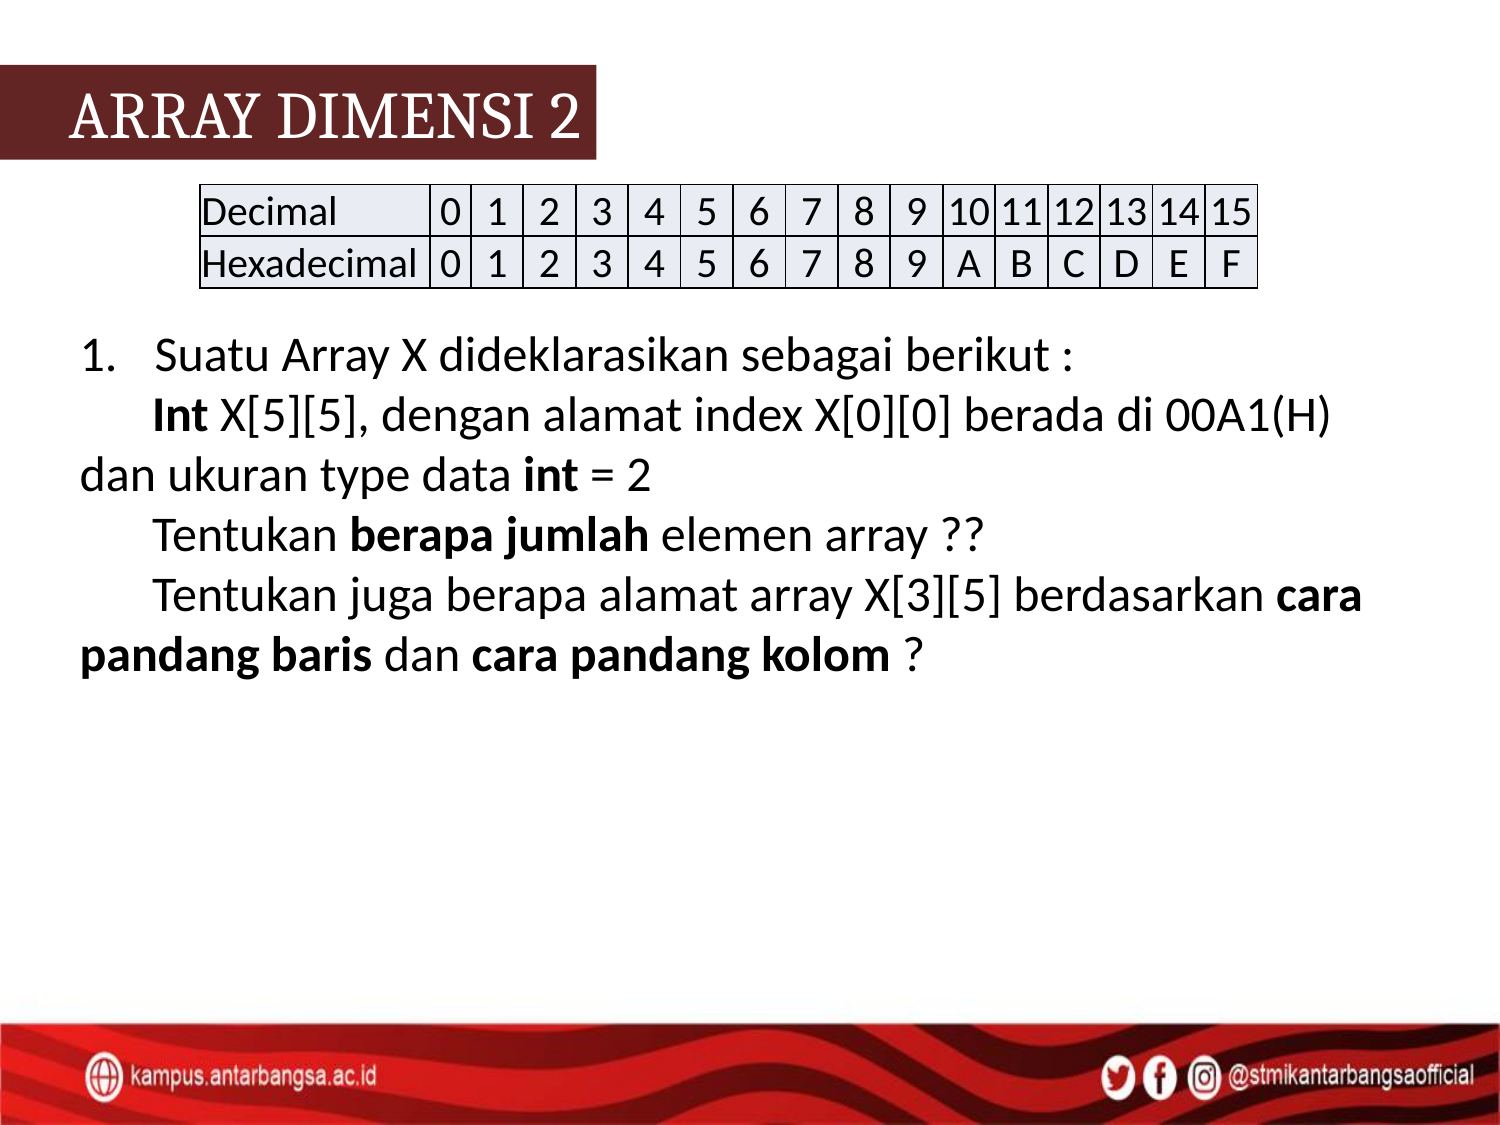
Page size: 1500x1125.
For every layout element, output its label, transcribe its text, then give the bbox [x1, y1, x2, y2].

table_header 7 [786, 185, 837, 235]
text_box Suatu Array X dideklarasikan sebagai berikut : Int X[5][5], dengan alamat index X[0][0] berada di 00A1(H) dan ukuran type data int = 2 Tentukan berapa jumlah elemen array ?? Tentukan juga berapa alamat array X[3][5] berdasarkan cara pandang baris dan cara pandang kolom ? [64, 314, 1471, 810]
table_header 2 [524, 185, 575, 235]
table_cell 2 [524, 237, 575, 287]
table_cell A [944, 237, 994, 287]
picture [0, 0, 1500, 1125]
table_header 13 [1101, 185, 1152, 235]
table_cell 3 [577, 237, 627, 287]
table_header Decimal [201, 185, 429, 235]
table_cell C [1049, 237, 1099, 287]
table_header 1 [472, 185, 522, 235]
table_header 15 [1206, 185, 1257, 235]
table_cell 0 [431, 237, 470, 287]
table_cell 8 [839, 237, 889, 287]
table_cell 7 [786, 237, 837, 287]
table_cell B [996, 237, 1047, 287]
table_header 14 [1153, 185, 1204, 235]
table_header 9 [891, 185, 942, 235]
table_header 11 [996, 185, 1047, 235]
table_header 12 [1049, 185, 1099, 235]
table_cell F [1206, 237, 1257, 287]
table_header 8 [839, 185, 889, 235]
table_cell 5 [681, 237, 732, 287]
table_header 5 [681, 185, 732, 235]
table_cell 1 [472, 237, 522, 287]
table_cell 4 [629, 237, 680, 287]
table_header 3 [577, 185, 627, 235]
table_cell E [1153, 237, 1204, 287]
table_header 4 [629, 185, 680, 235]
table_cell 9 [891, 237, 942, 287]
table_cell D [1101, 237, 1152, 287]
table_cell 6 [734, 237, 785, 287]
text_box ARRAY DIMENSI 2 [0, 64, 597, 160]
table_cell Hexadecimal [201, 237, 429, 287]
table_header 10 [944, 185, 994, 235]
table_header 0 [431, 185, 470, 235]
table_header 6 [734, 185, 785, 235]
